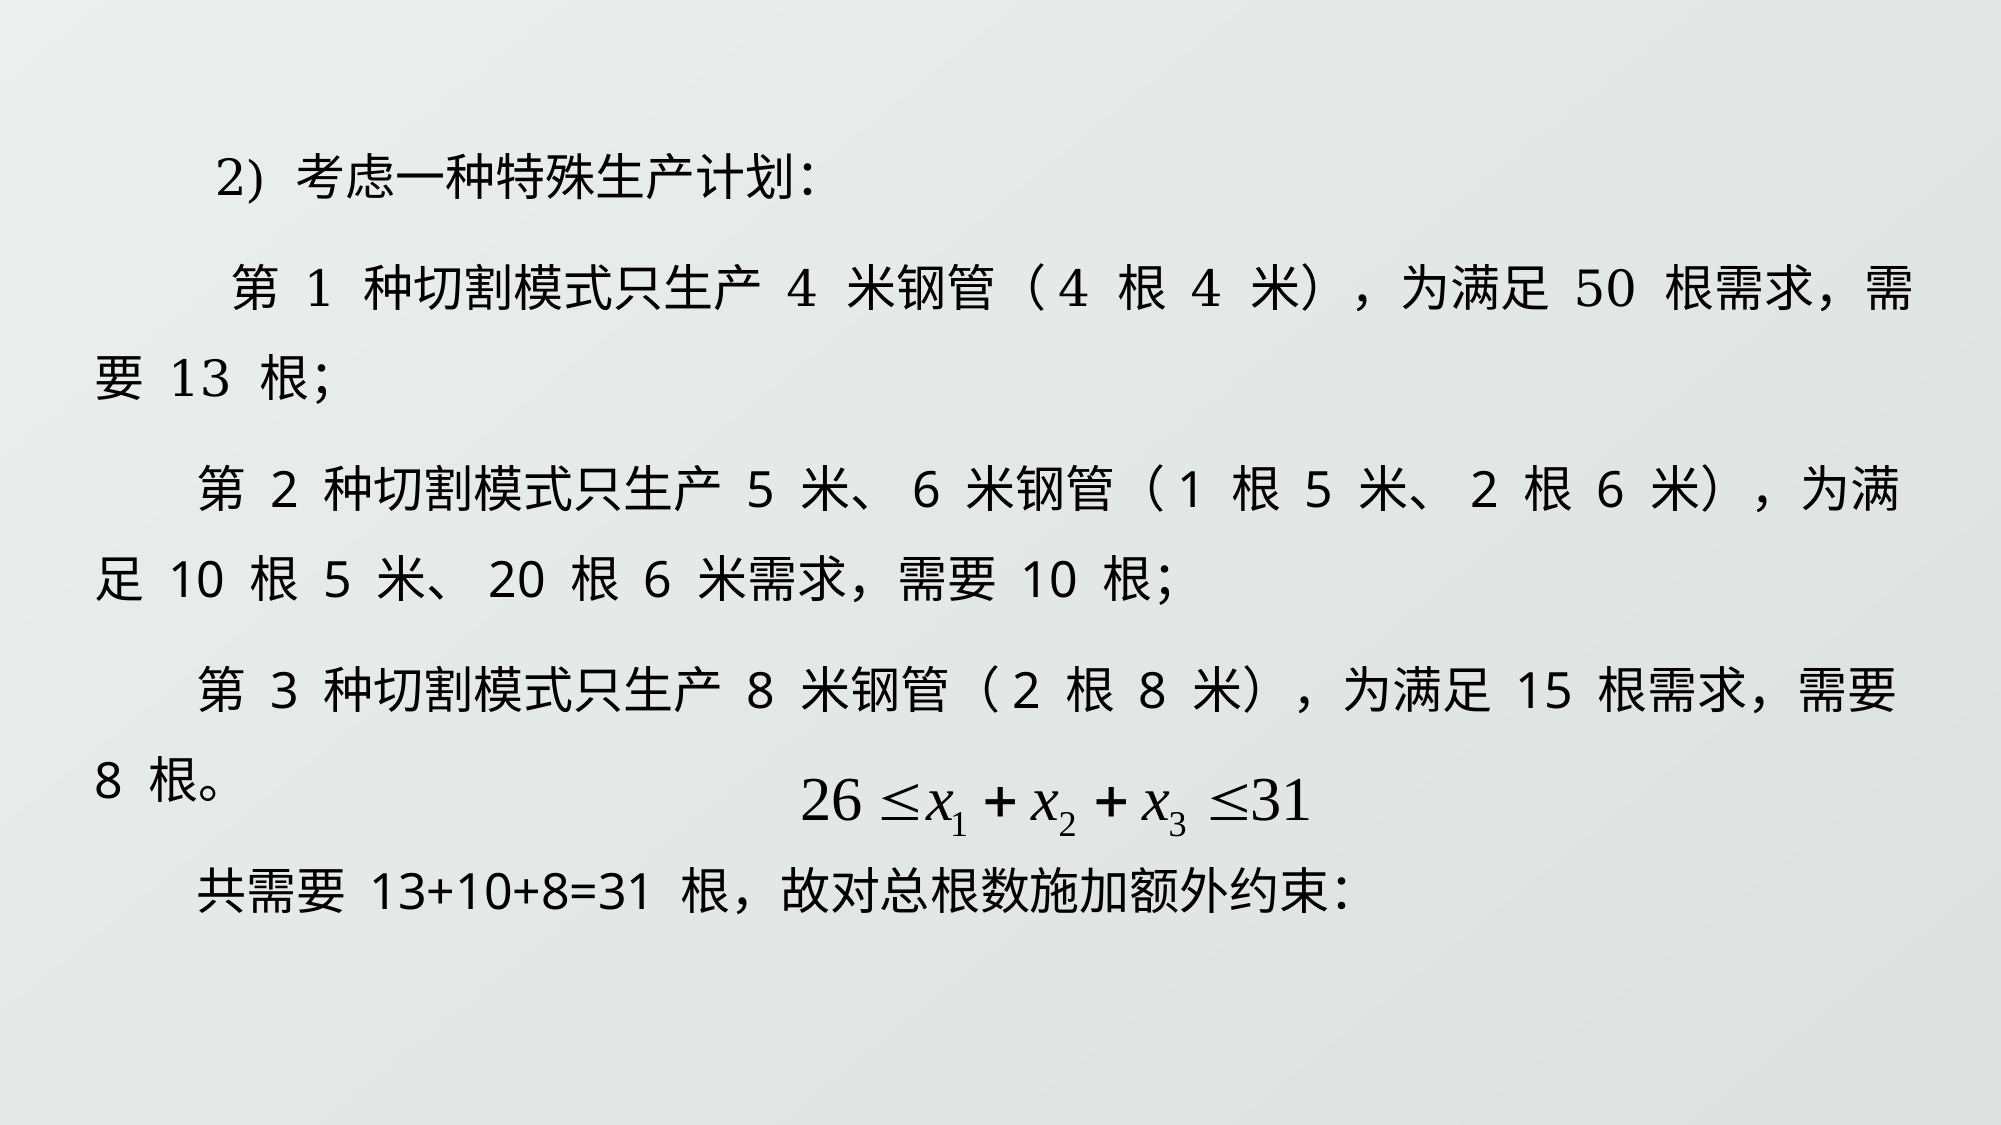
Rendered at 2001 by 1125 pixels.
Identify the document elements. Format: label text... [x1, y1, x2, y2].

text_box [797, 768, 1312, 842]
list 2) 考虑一种特殊生产计划： 第 1 种切割模式只生产 4 米钢管（4 根 4 米），为满足 50 根需求，需要 13 根； 第 2 种切割模式只生产 5 米、6 米钢管（1 根 5 米、2 根 6 米），为满足 10 根 5 米、20 根 6 米需求，需要 10 根； 第 3 种切割模式只生产 8 米钢管（2 根 8 米），为满足 15 根需求，需要 8 根。 共需要 13+10+8=31 根，故对总根数施加额外约束： [80, 108, 1958, 975]
